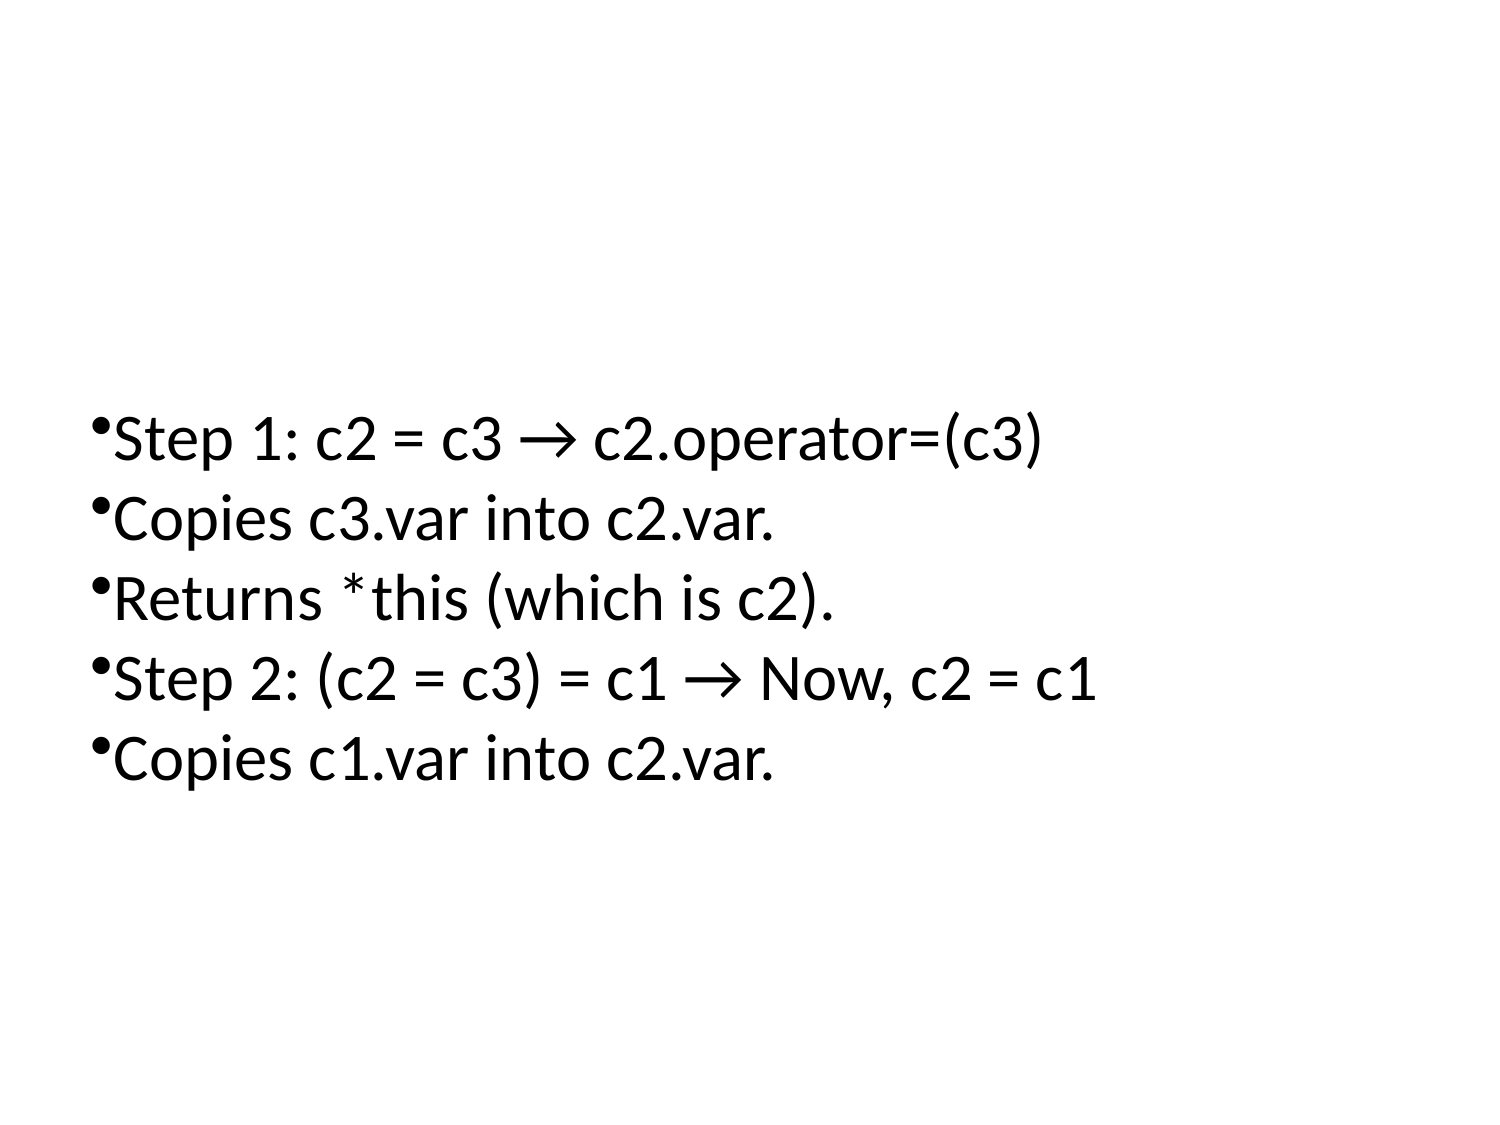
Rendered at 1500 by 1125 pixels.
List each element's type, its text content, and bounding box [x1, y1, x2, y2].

list Step 1: c2 = c3 → c2.operator=(c3) Copies c3.var into c2.var. Returns *this (which is c2). Step 2: (c2 = c3) = c1 → Now, c2 = c1 Copies c1.var into c2.var. [75, 307, 1150, 961]
